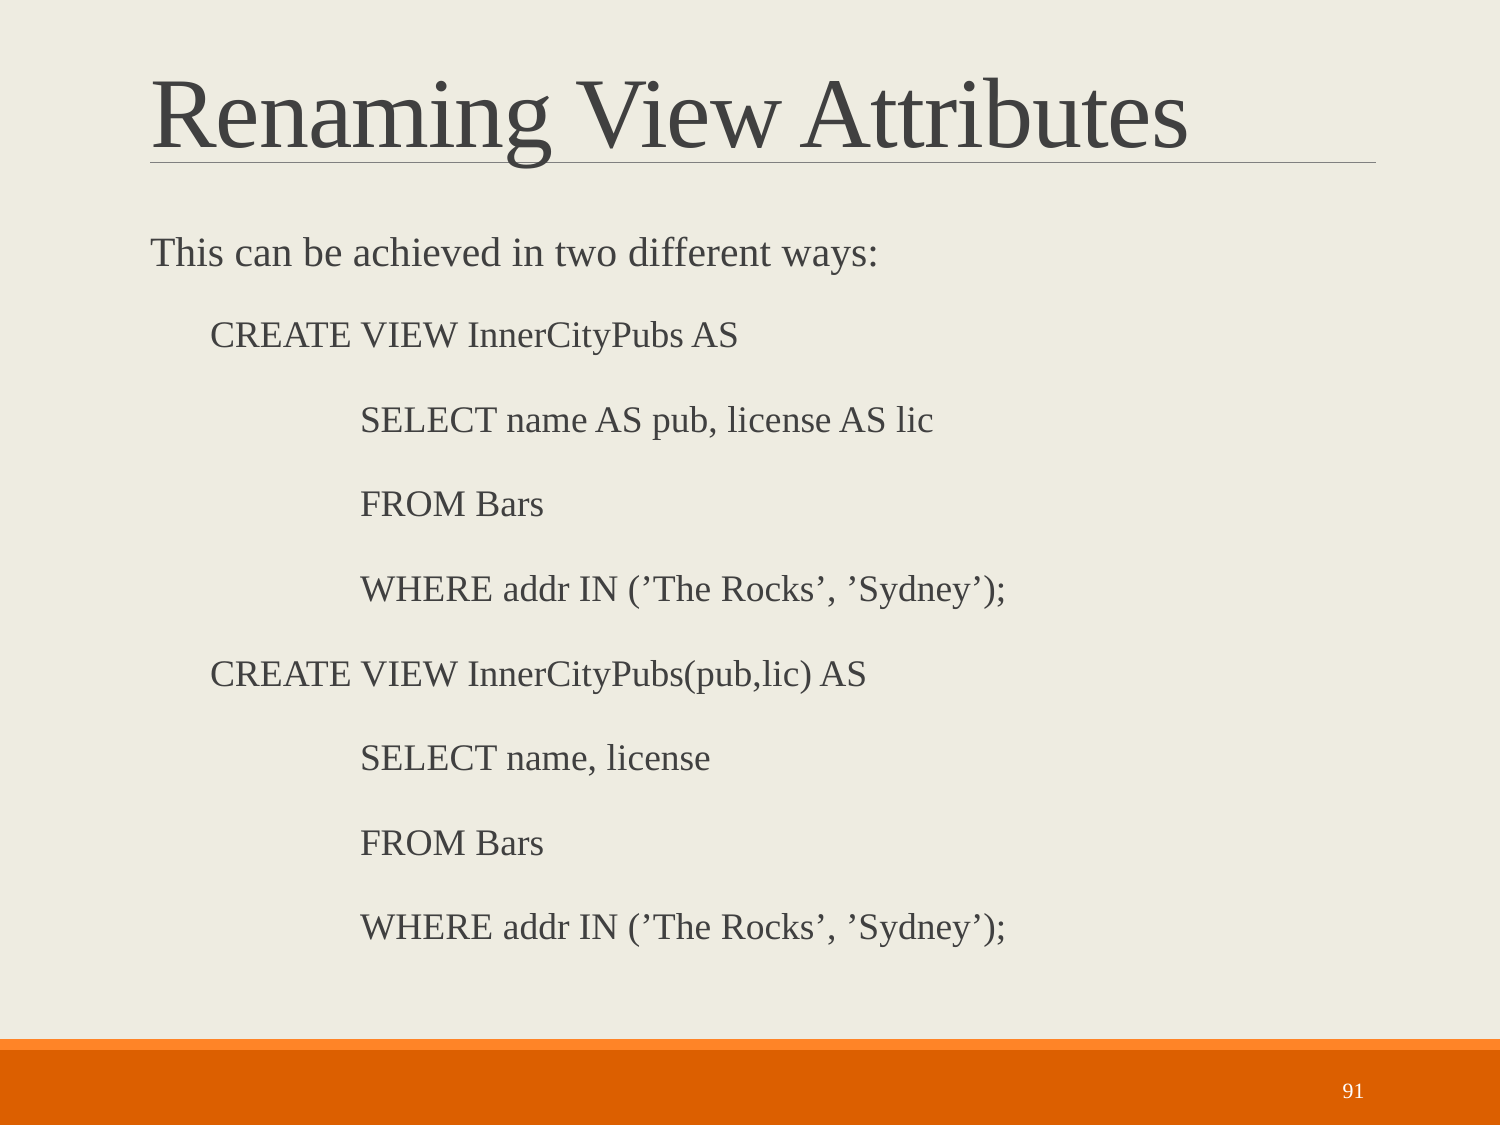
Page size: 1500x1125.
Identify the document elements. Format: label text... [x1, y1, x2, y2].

list This can be achieved in two different ways: CREATE VIEW InnerCityPubs AS SELECT name AS pub, license AS lic FROM Bars WHERE addr IN (’The Rocks’, ’Sydney’); CREATE VIEW InnerCityPubs(pub,lic) AS SELECT name, license FROM Bars WHERE addr IN (’The Rocks’, ’Sydney’); [135, 187, 1373, 963]
slide_number 91 [1218, 1059, 1380, 1120]
title Renaming View Attributes [135, 47, 1373, 175]
